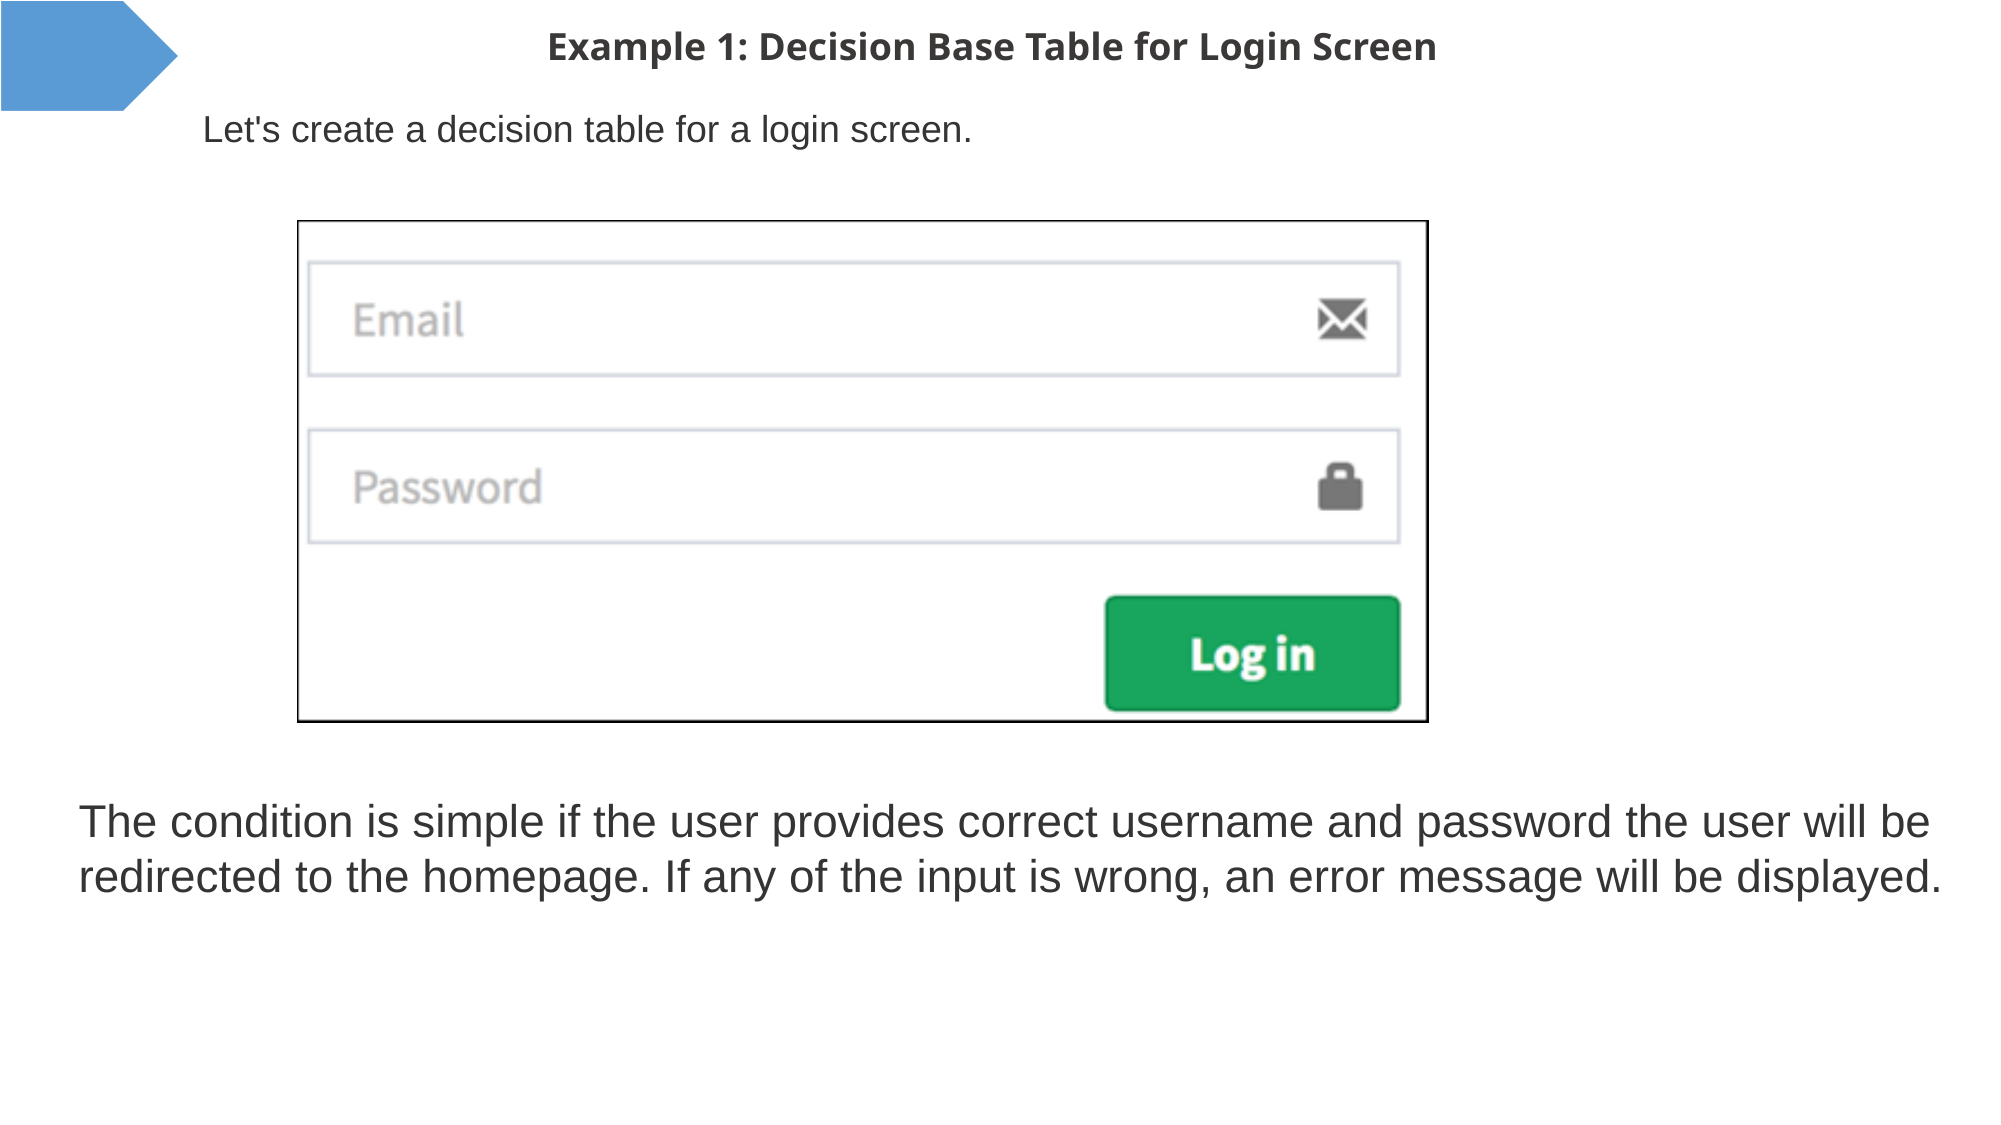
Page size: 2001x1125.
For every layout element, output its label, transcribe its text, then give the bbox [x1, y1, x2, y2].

text_box The condition is simple if the user provides correct username and password the user will be redirected to the homepage. If any of the input is wrong, an error message will be displayed. [63, 783, 1983, 909]
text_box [0, 0, 180, 112]
picture [297, 220, 1429, 723]
text_box Let's create a decision table for a login screen. [188, 97, 989, 158]
title Example 1: Decision Base Table for Login Screen [207, 6, 1779, 91]
